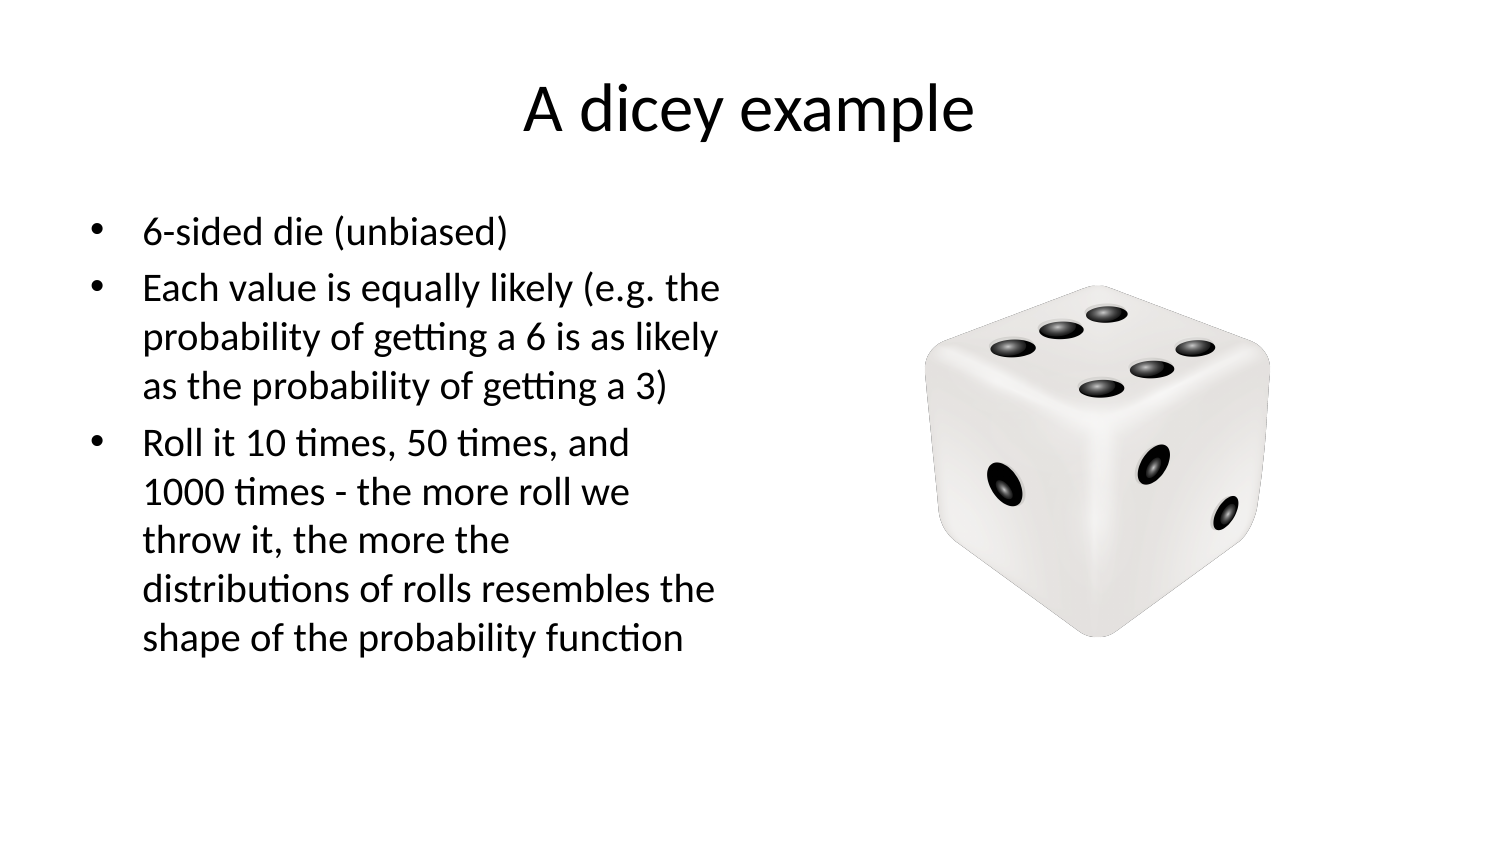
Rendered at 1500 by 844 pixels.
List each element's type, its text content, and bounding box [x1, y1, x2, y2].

title A dicey example [75, 33, 1425, 175]
picture [816, 195, 1374, 753]
list 6-sided die (unbiased) Each value is equally likely (e.g. the probability of getting a 6 is as likely as the probability of getting a 3) Roll it 10 times, 50 times, and 1000 times - the more roll we throw it, the more the distributions of rolls resembles the shape of the probability function [75, 196, 738, 754]
